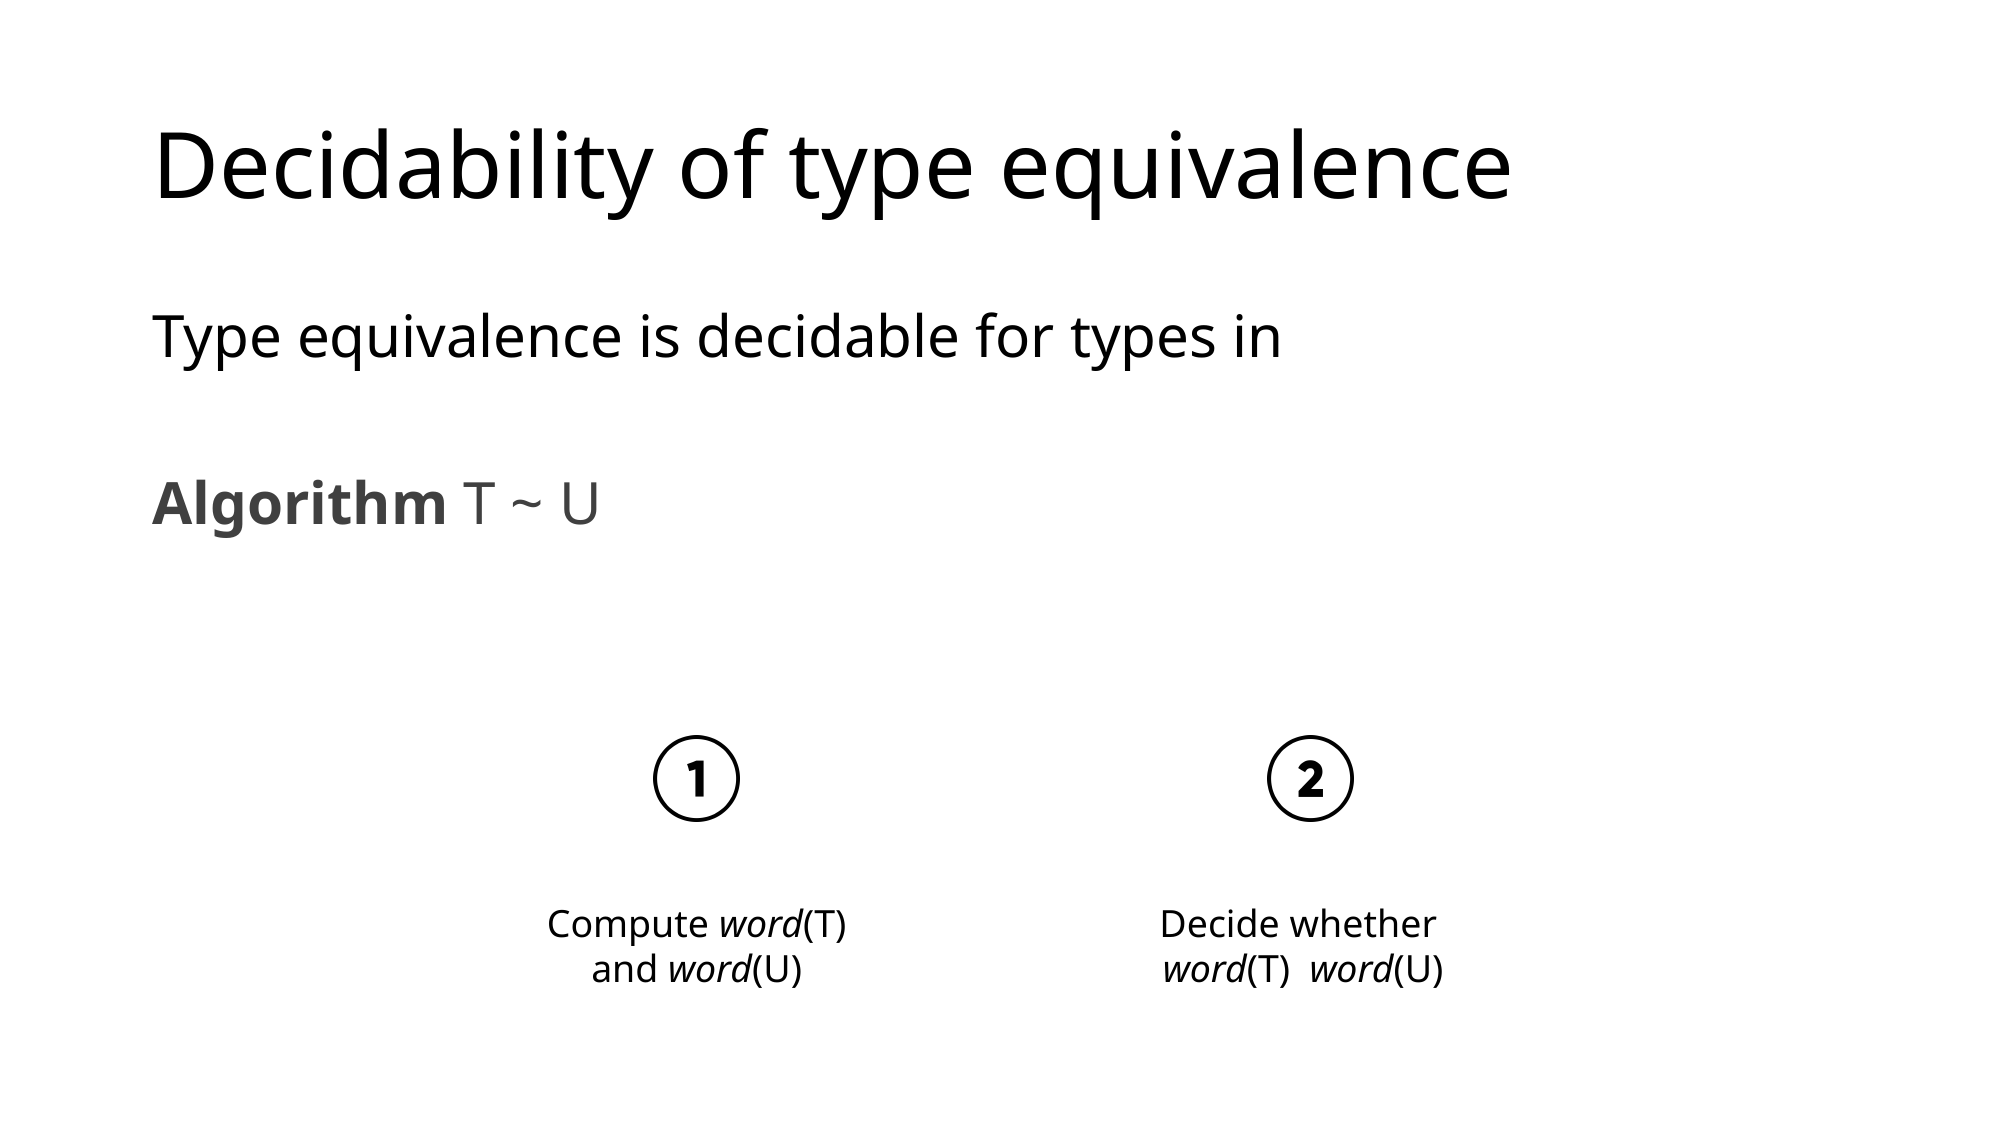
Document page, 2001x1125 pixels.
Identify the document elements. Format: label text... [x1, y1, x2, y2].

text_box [1116, 734, 1491, 980]
title Decidability of type equivalence [137, 59, 1863, 278]
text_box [509, 734, 884, 980]
